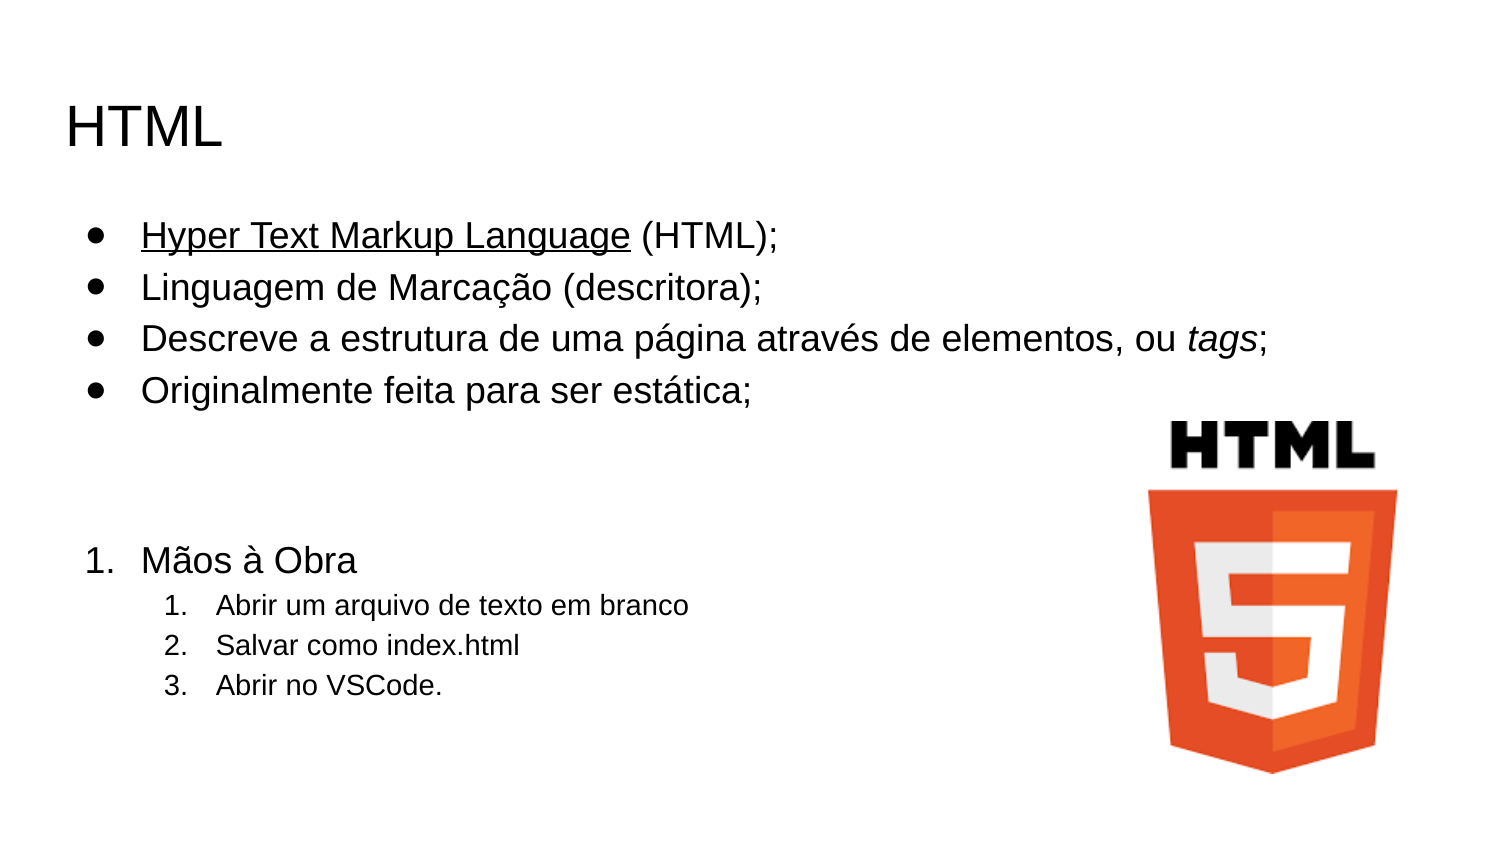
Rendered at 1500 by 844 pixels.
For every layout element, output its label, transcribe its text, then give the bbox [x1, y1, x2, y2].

picture [1096, 421, 1449, 774]
text_box HTML [51, 72, 1449, 167]
text_box Hyper Text Markup Language (HTML); Linguagem de Marcação (descritora); Descreve a estrutura de uma página através de elementos, ou tags; Originalmente feita para ser estática; Mãos à Obra Abrir um arquivo de texto em branco Salvar como index.html Abrir no VSCode. [51, 189, 1449, 750]
